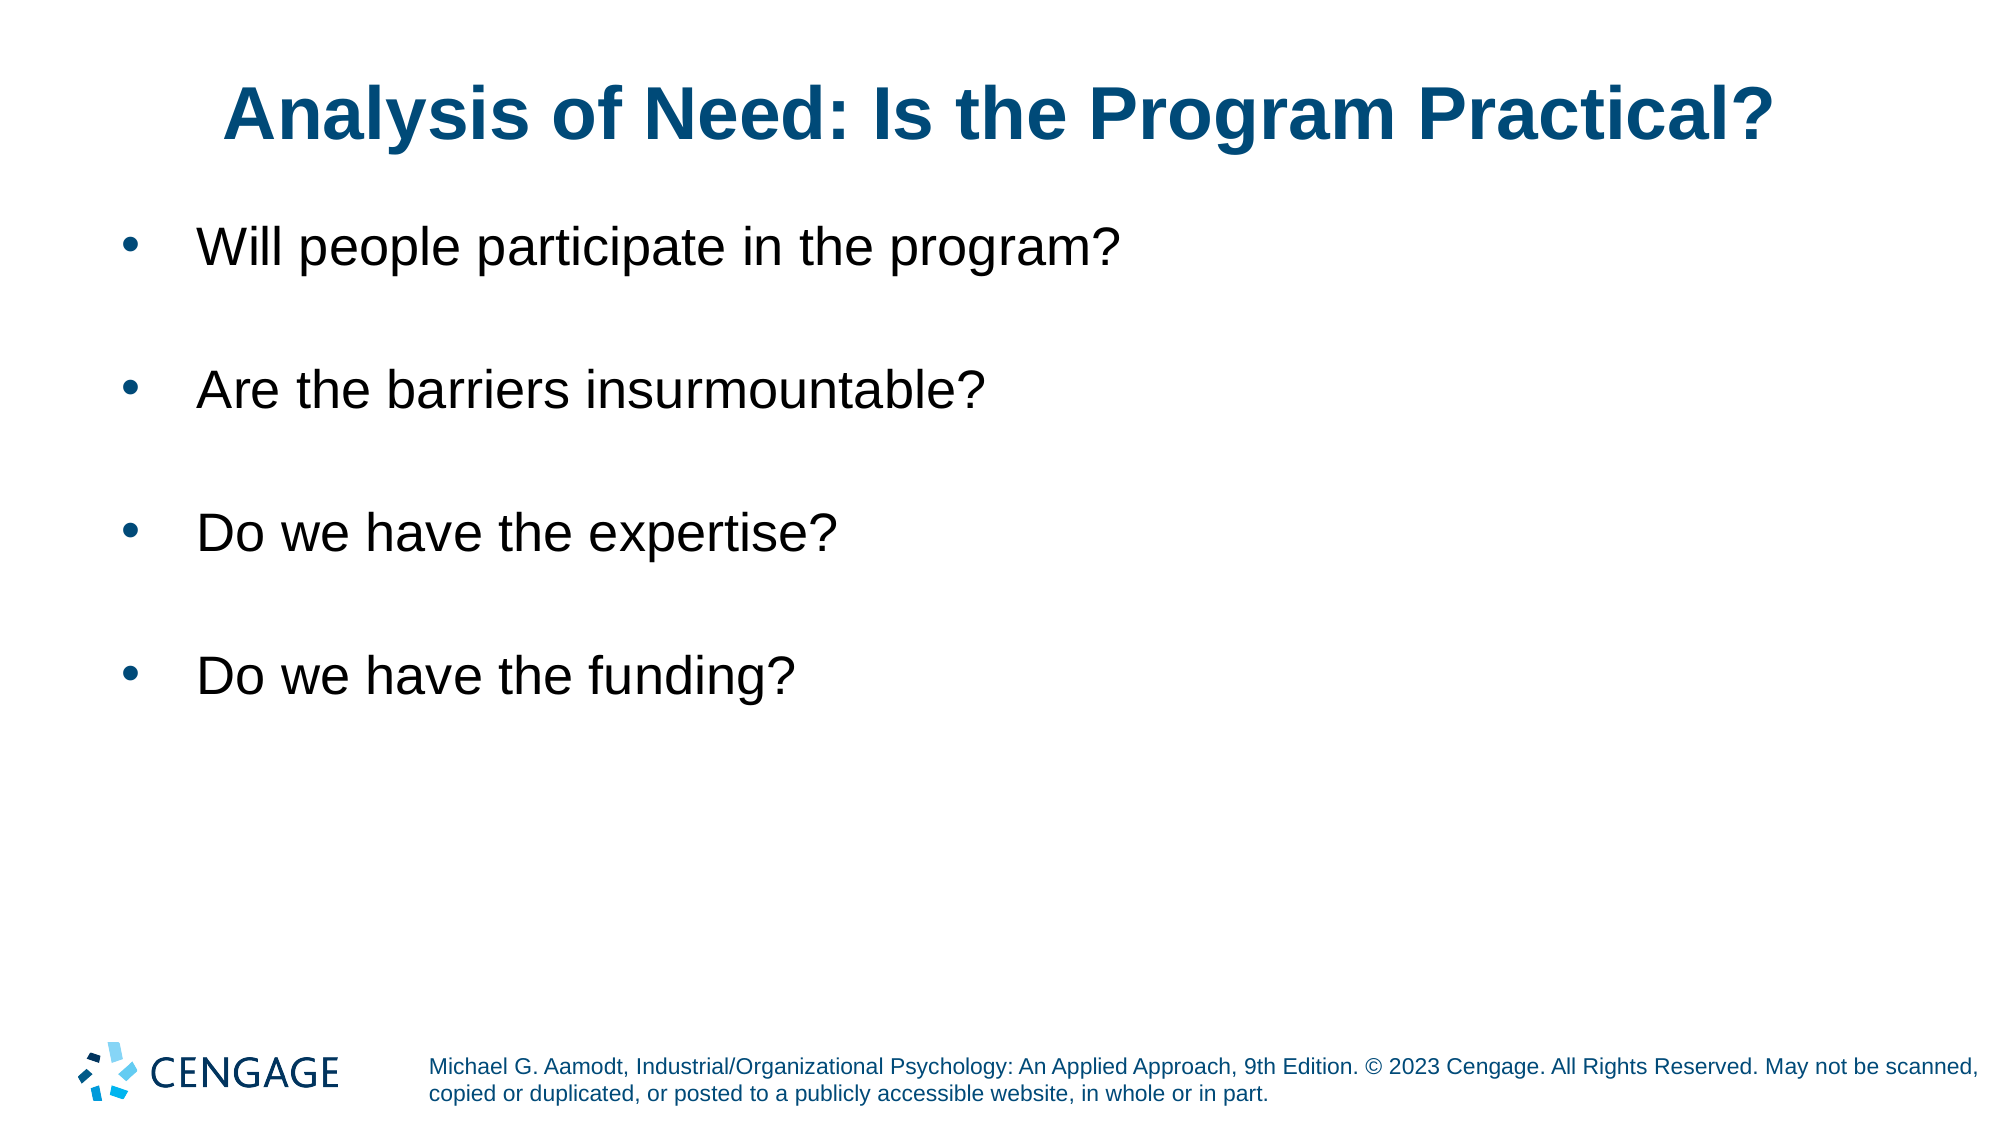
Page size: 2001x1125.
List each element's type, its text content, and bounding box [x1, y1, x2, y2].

list Will people participate in the program? Are the barriers insurmountable? Do we have the expertise? Do we have the funding? [121, 211, 1880, 1000]
picture [78, 1042, 338, 1101]
title Analysis of Need: Is the Program Practical? [137, 59, 1863, 171]
